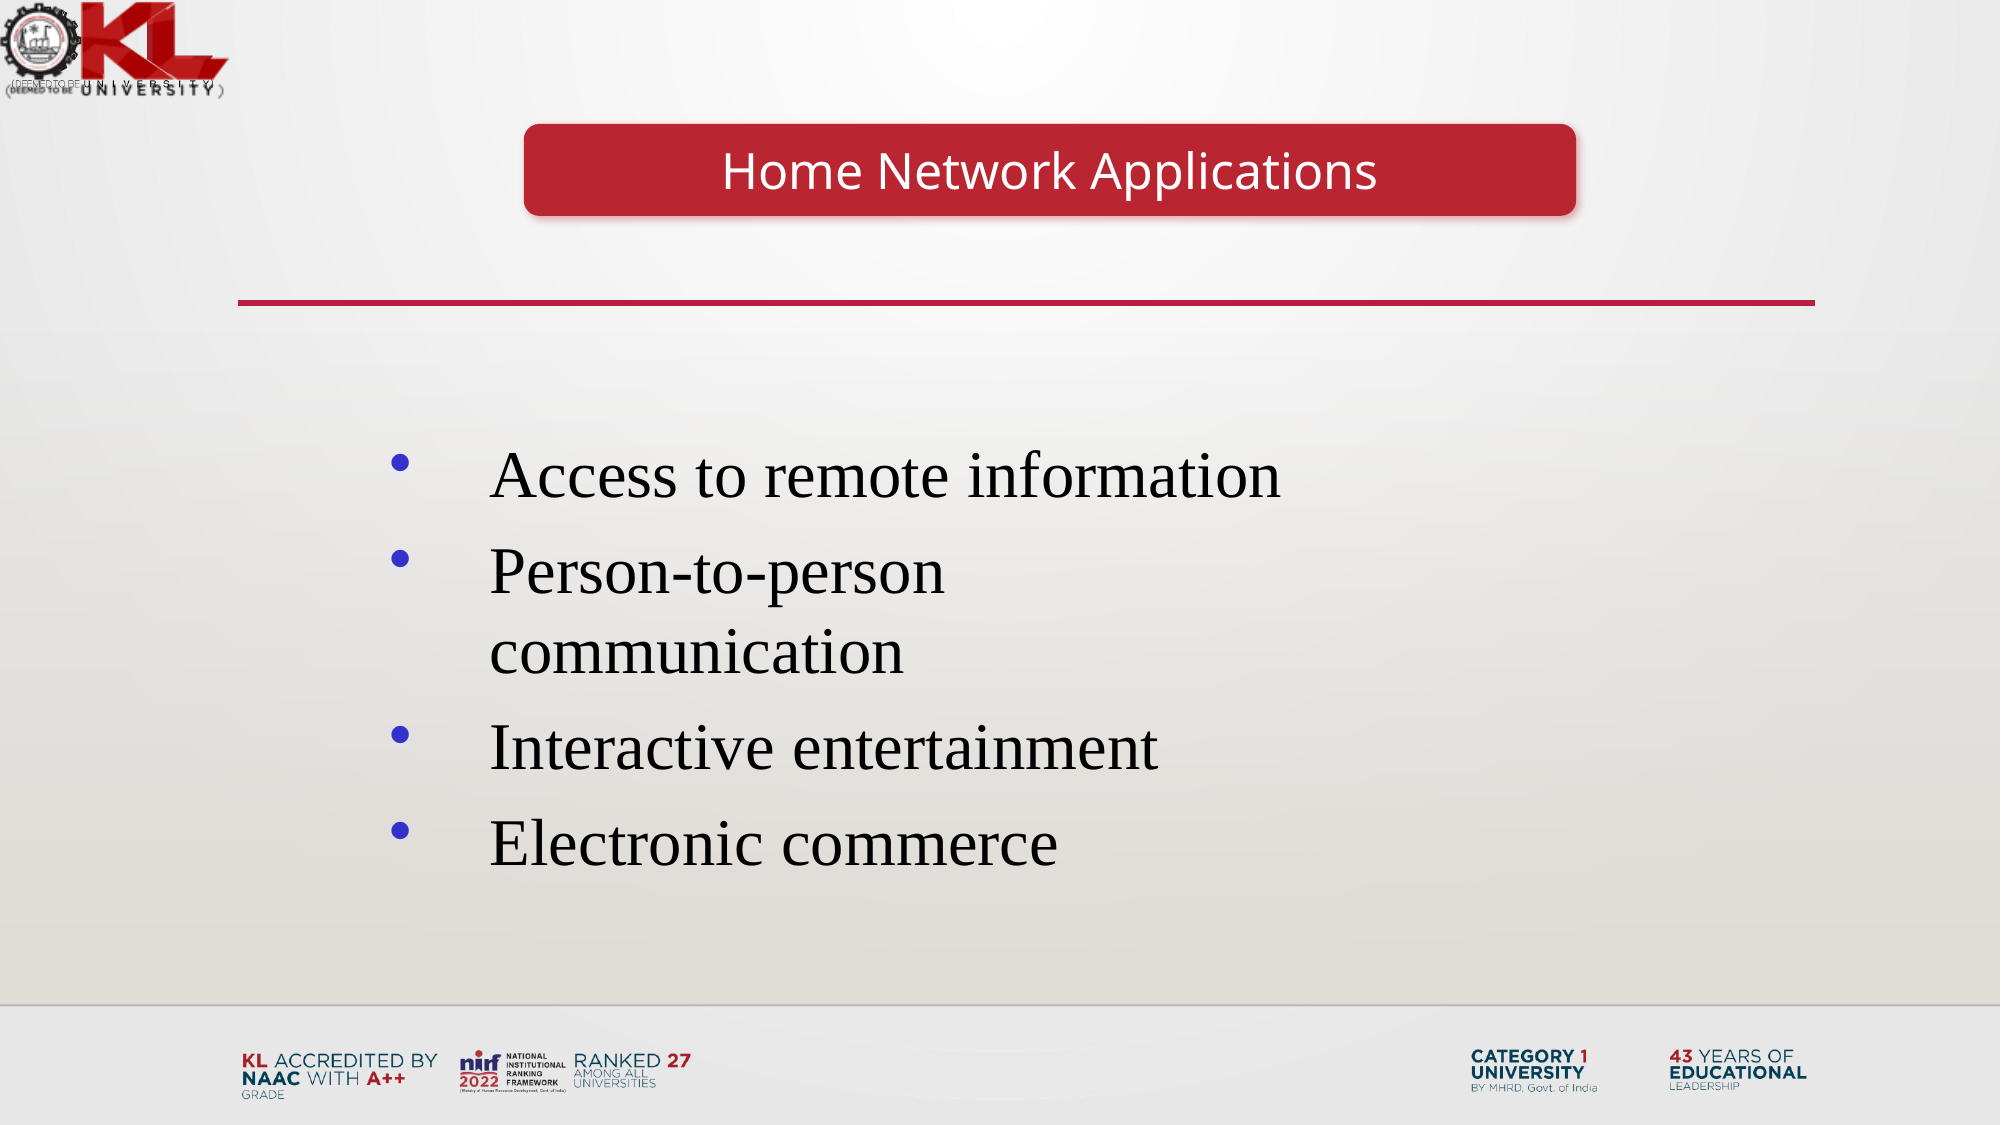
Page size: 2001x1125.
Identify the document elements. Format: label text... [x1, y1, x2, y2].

text_box Home Network Applications [522, 122, 1578, 205]
picture [1447, 1045, 1814, 1101]
text_box Access to remote information Person-to-person communication Interactive entertainment Electronic commerce [387, 412, 1380, 879]
picture [238, 1045, 716, 1103]
picture [0, 0, 327, 99]
text_box [68, 241, 1950, 338]
text_box [177, 338, 1833, 986]
text_box [177, 205, 1833, 241]
